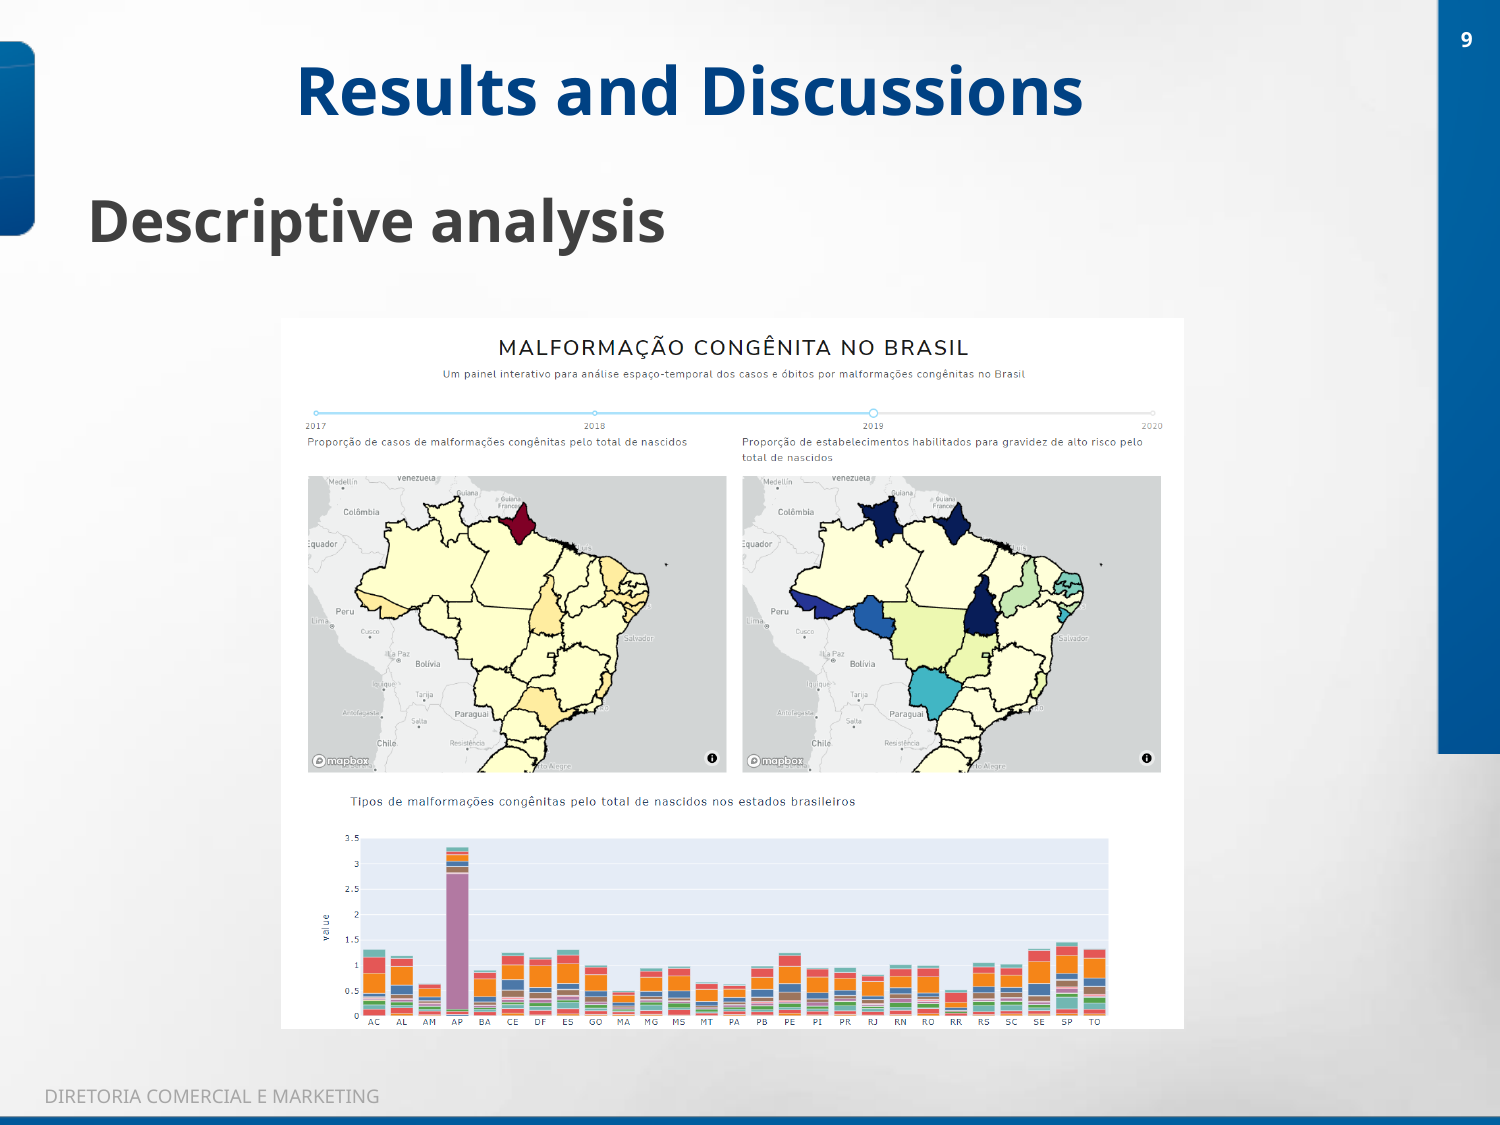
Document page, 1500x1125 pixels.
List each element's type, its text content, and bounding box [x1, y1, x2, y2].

picture [0, 0, 1500, 1125]
slide_number 9 [1433, 19, 1500, 73]
list Descriptive analysis [72, 184, 1310, 275]
list Results and Discussions [72, 50, 1310, 141]
